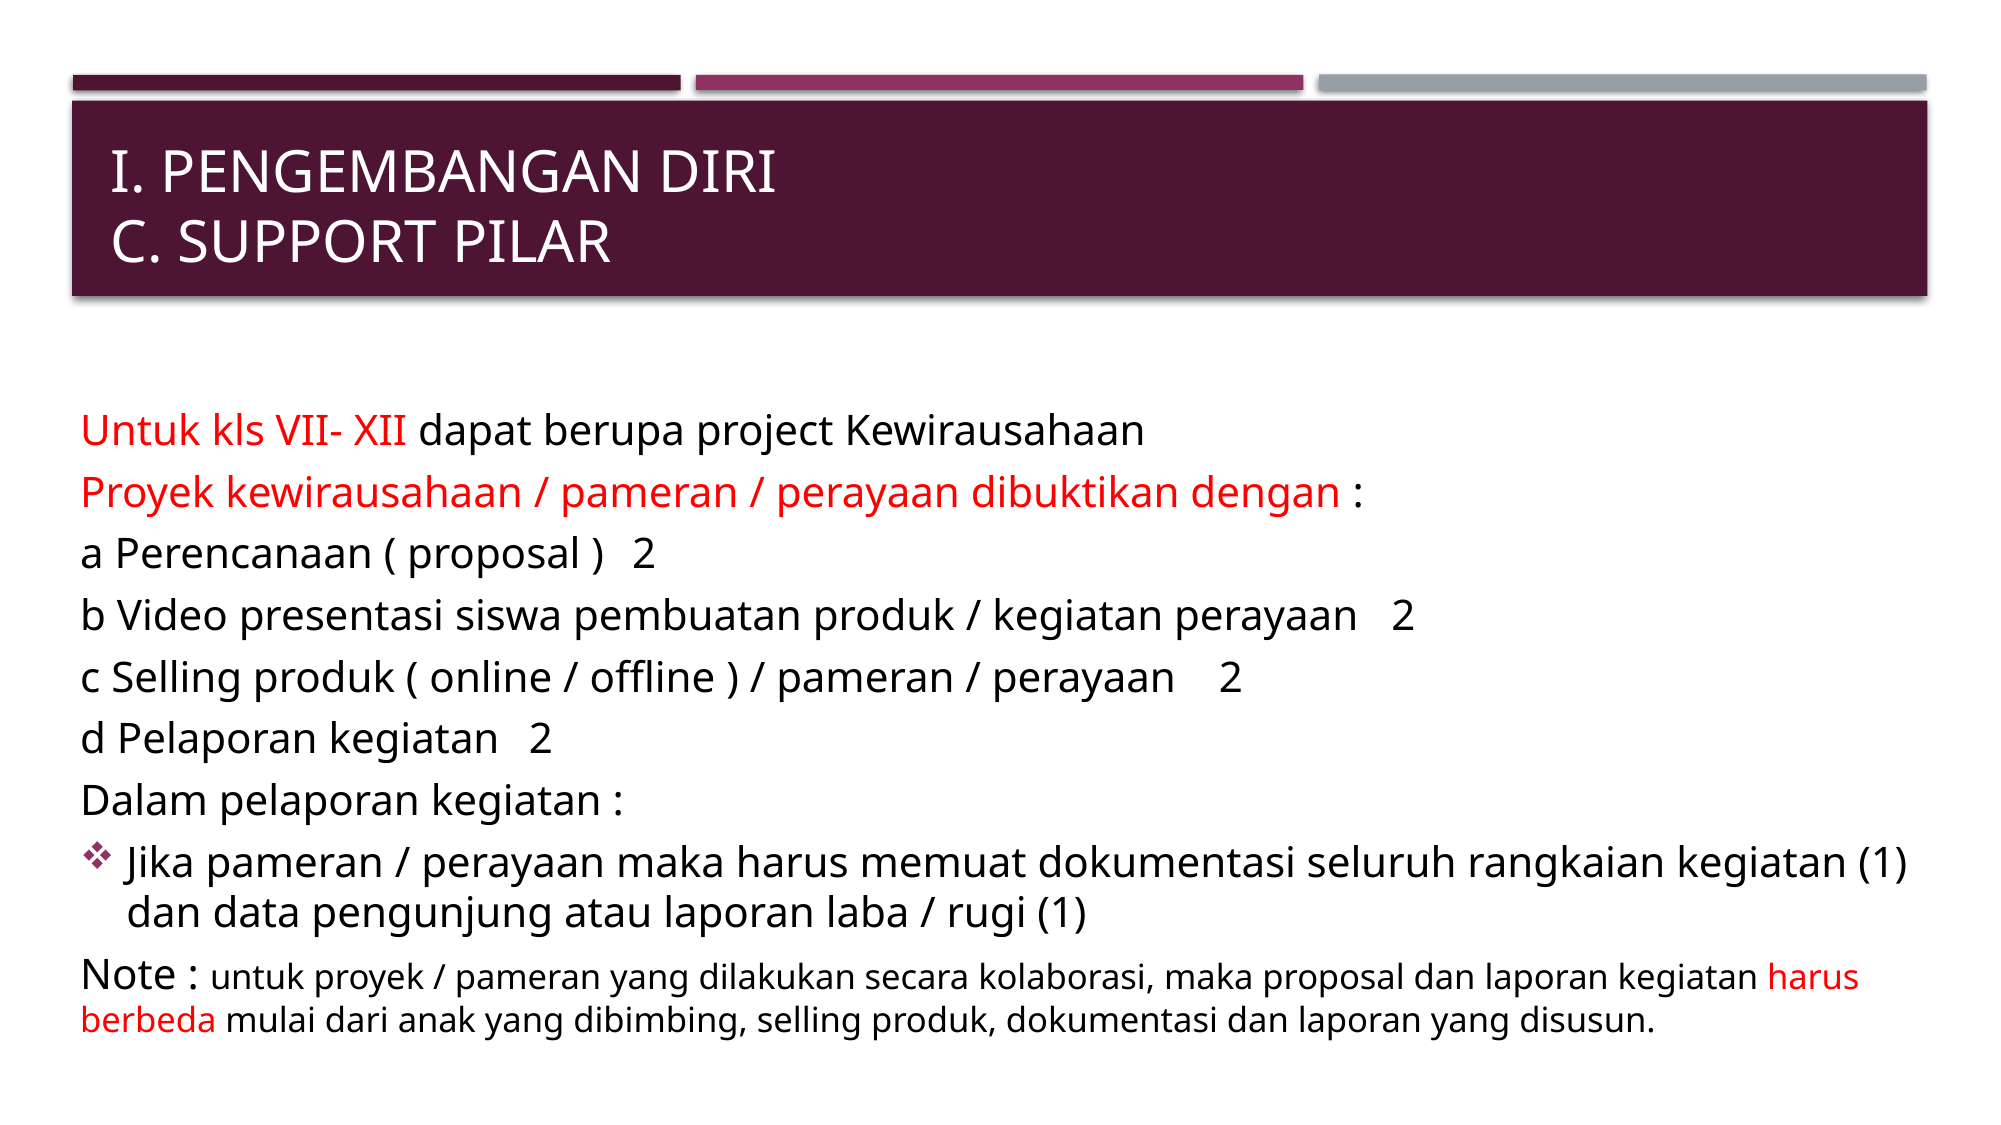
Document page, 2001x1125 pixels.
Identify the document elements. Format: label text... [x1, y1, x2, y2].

title i. PENGEMBANGAN DIRI c. Support pilar [95, 115, 1905, 282]
list Untuk kls VII- XII dapat berupa project Kewirausahaan Proyek kewirausahaan / pameran / perayaan dibuktikan dengan : a Perencanaan ( proposal ) 2 b Video presentasi siswa pembuatan produk / kegiatan perayaan 2 c Selling produk ( online / offline ) / pameran / perayaan 2 d Pelaporan kegiatan 2 Dalam pelaporan kegiatan : Jika pameran / perayaan maka harus memuat dokumentasi seluruh rangkaian kegiatan (1) dan data pengunjung atau laporan laba / rugi (1) Note : untuk proyek / pameran yang dilakukan secara kolaborasi, maka proposal dan laporan kegiatan harus berbeda mulai dari anak yang dibimbing, selling produk, dokumentasi dan laporan yang disusun. [65, 333, 1944, 1118]
